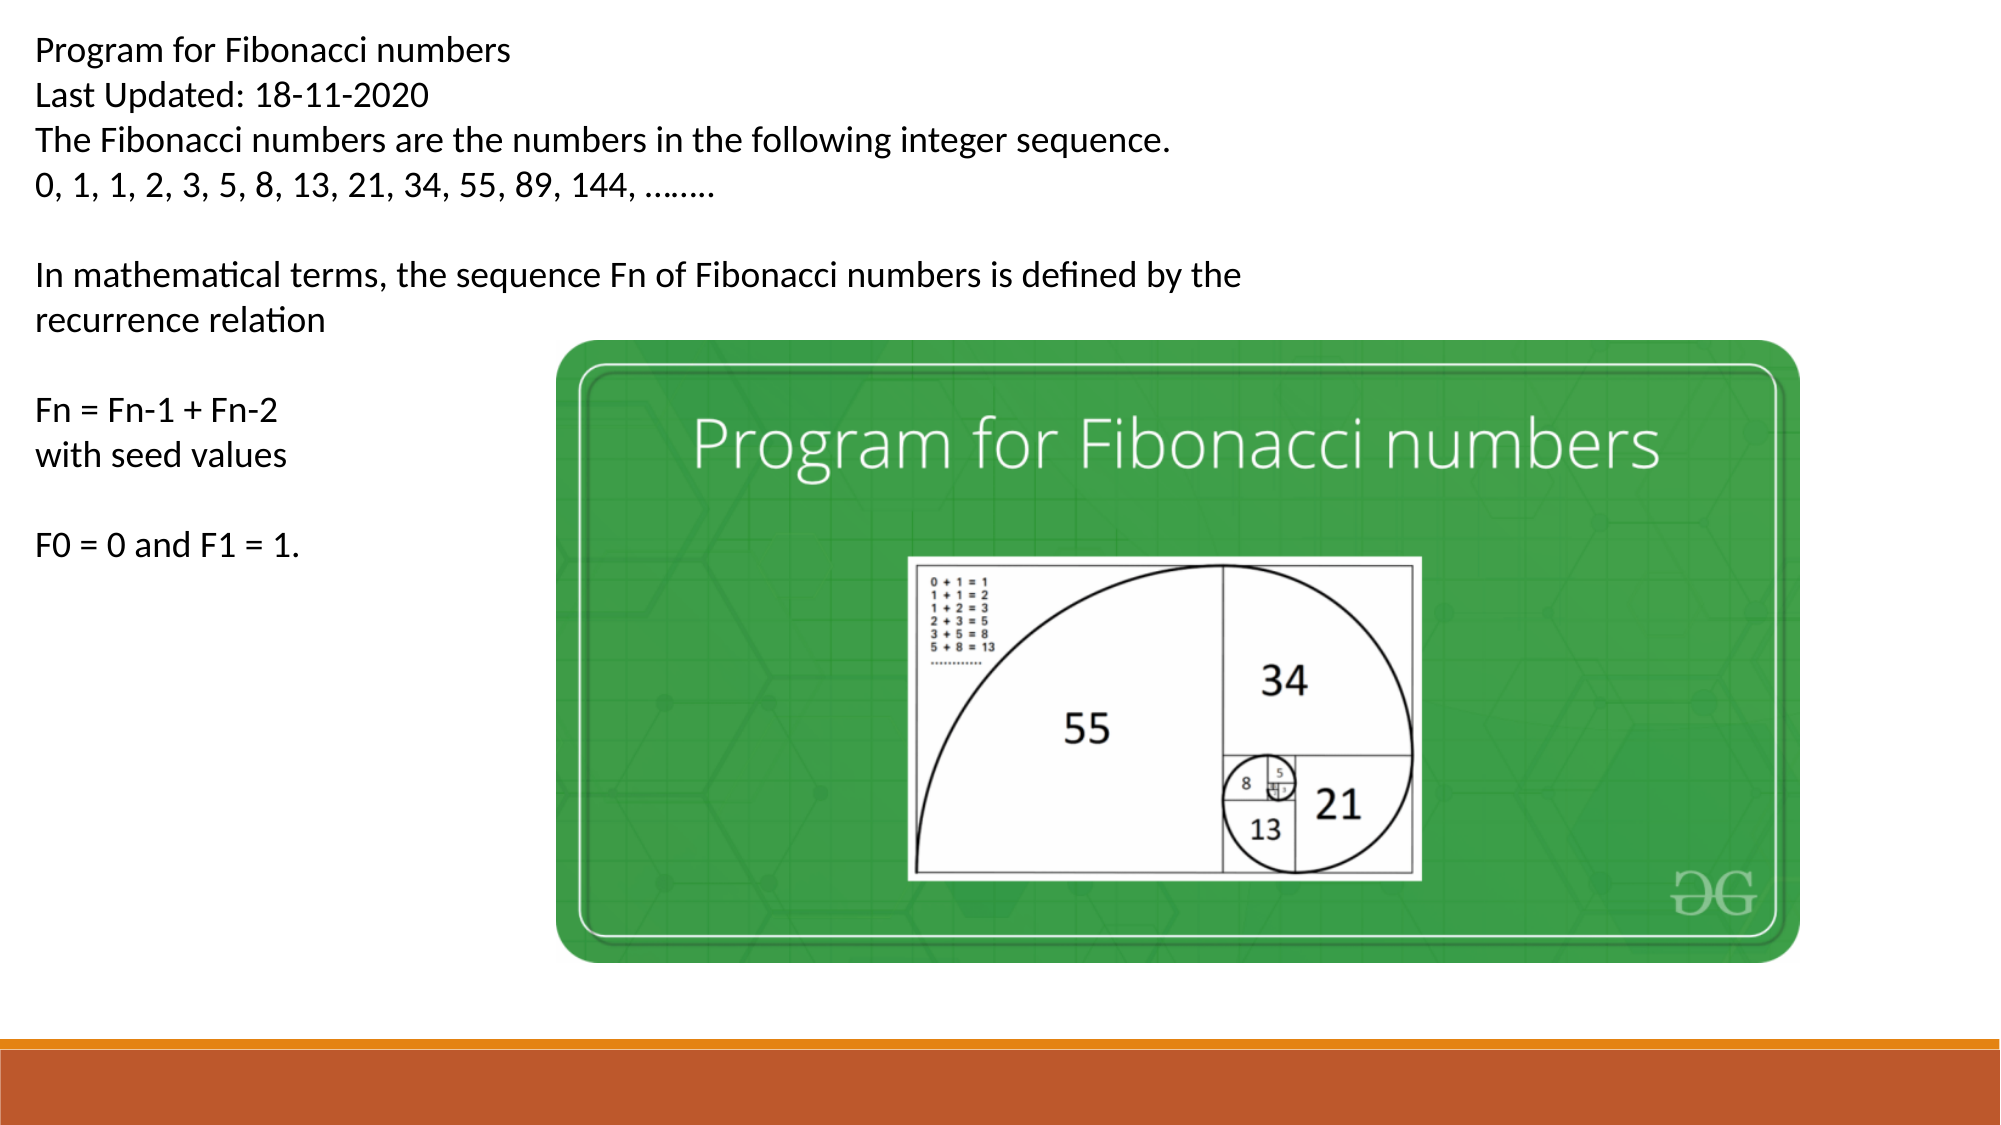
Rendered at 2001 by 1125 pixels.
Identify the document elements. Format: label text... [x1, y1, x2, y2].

picture [555, 340, 1801, 963]
text_box Program for Fibonacci numbers Last Updated: 18-11-2020 The Fibonacci numbers are the numbers in the following integer sequence. 0, 1, 1, 2, 3, 5, 8, 13, 21, 34, 55, 89, 144, …….. In mathematical terms, the sequence Fn of Fibonacci numbers is defined by the recurrence relation Fn = Fn-1 + Fn-2 with seed values F0 = 0 and F1 = 1. [20, 17, 1397, 573]
